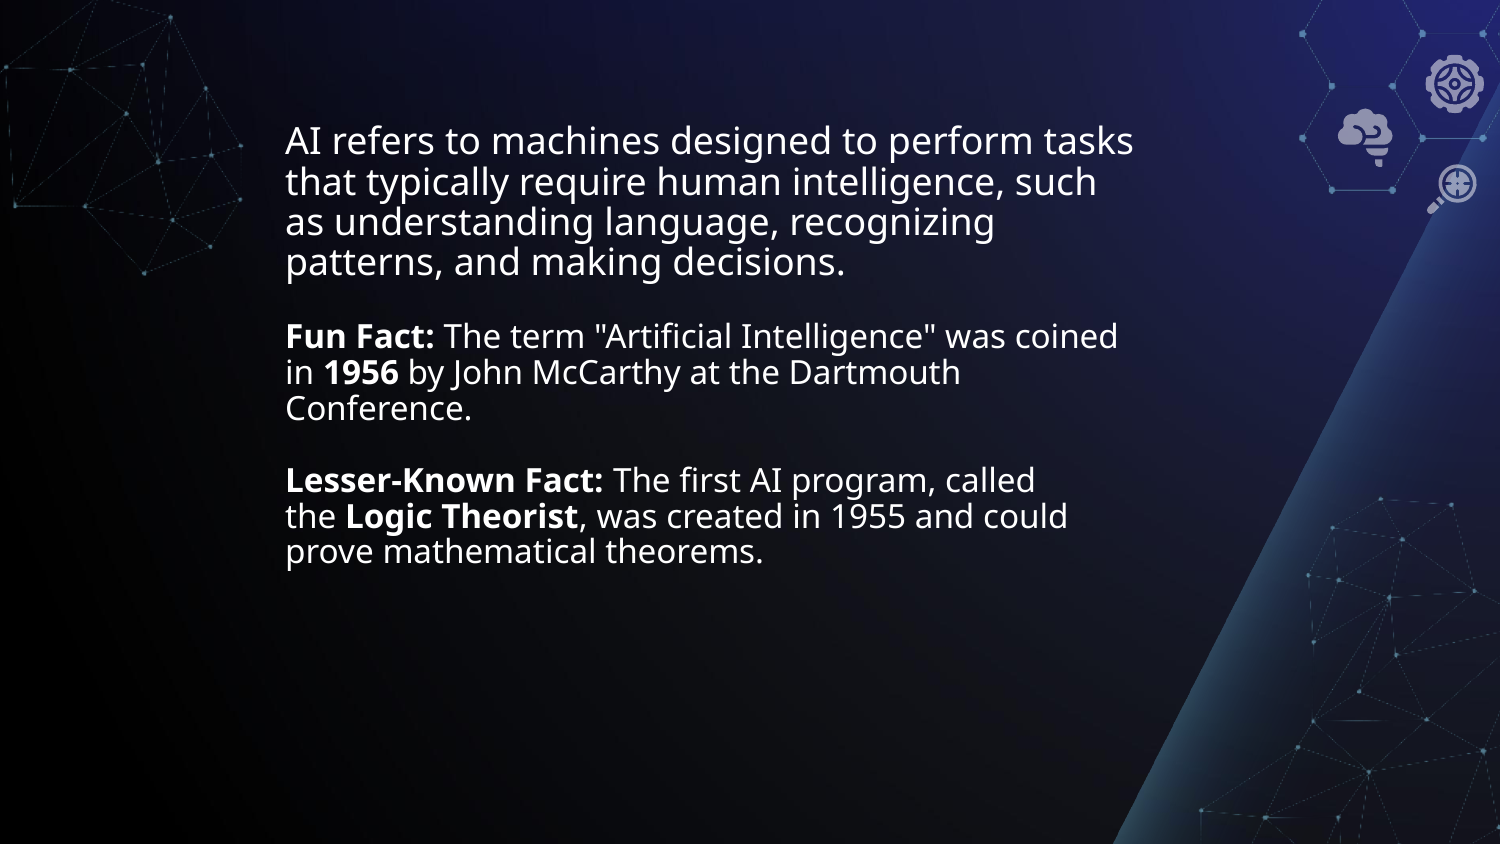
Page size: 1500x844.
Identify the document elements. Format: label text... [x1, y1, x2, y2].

picture [0, 0, 1500, 844]
title AI refers to machines designed to perform tasks that typically require human intelligence, such as understanding language, recognizing patterns, and making decisions. Fun Fact: The term "Artificial Intelligence" was coined in 1956 by John McCarthy at the Dartmouth Conference. Lesser-Known Fact: The first AI program, called the Logic Theorist, was created in 1955 and could prove mathematical theorems. [270, 80, 1160, 677]
